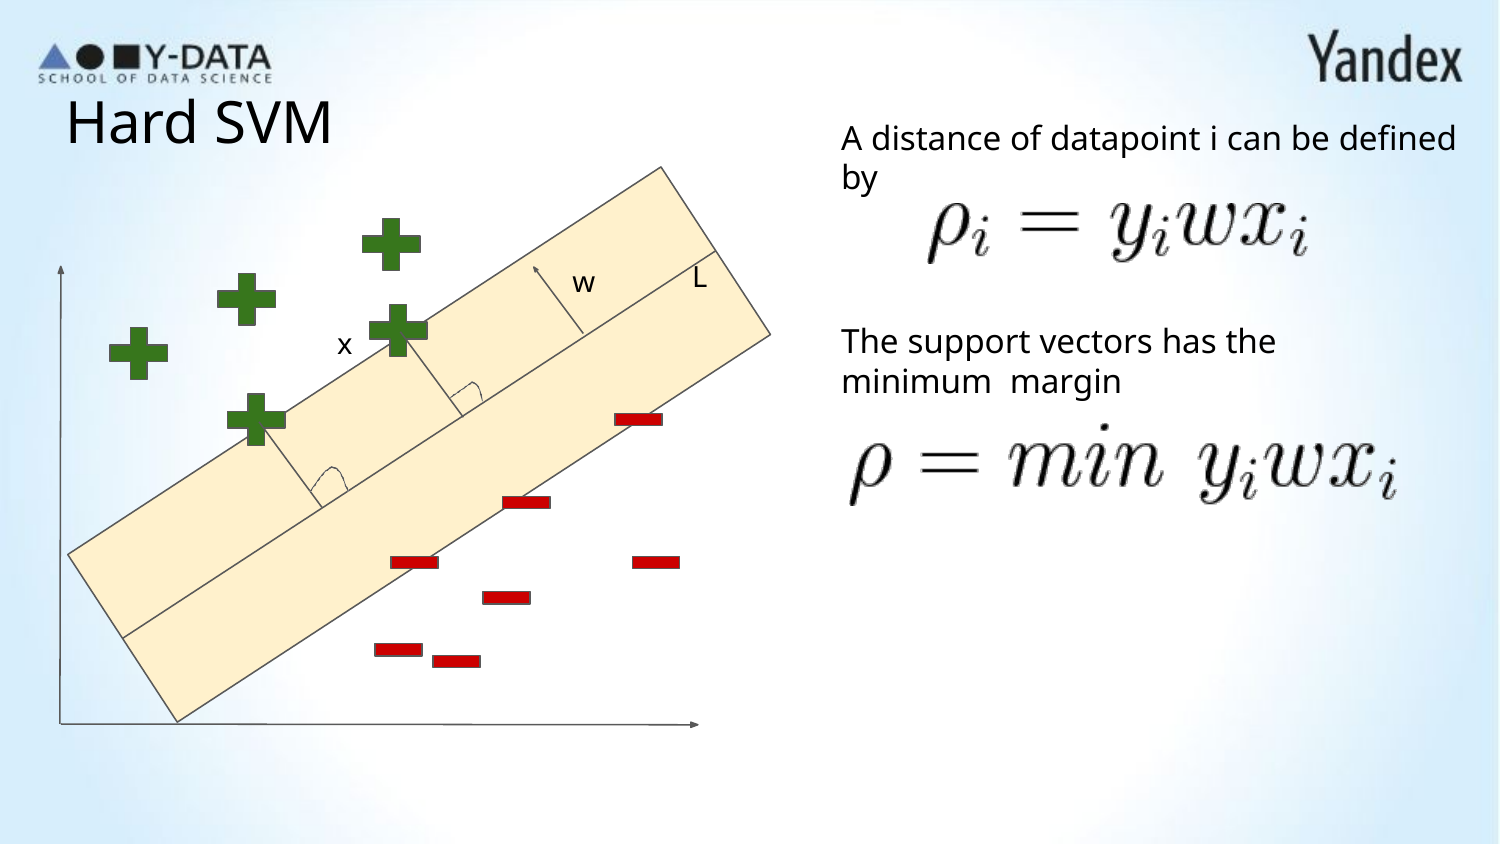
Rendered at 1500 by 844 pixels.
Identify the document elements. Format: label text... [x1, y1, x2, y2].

title Hard SVM [63, 82, 336, 164]
text_box The support vectors has the minimum margin [839, 317, 1401, 400]
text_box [57, 165, 772, 729]
text_box A distance of datapoint i can be defined by [839, 114, 1470, 197]
picture [0, 0, 1500, 844]
